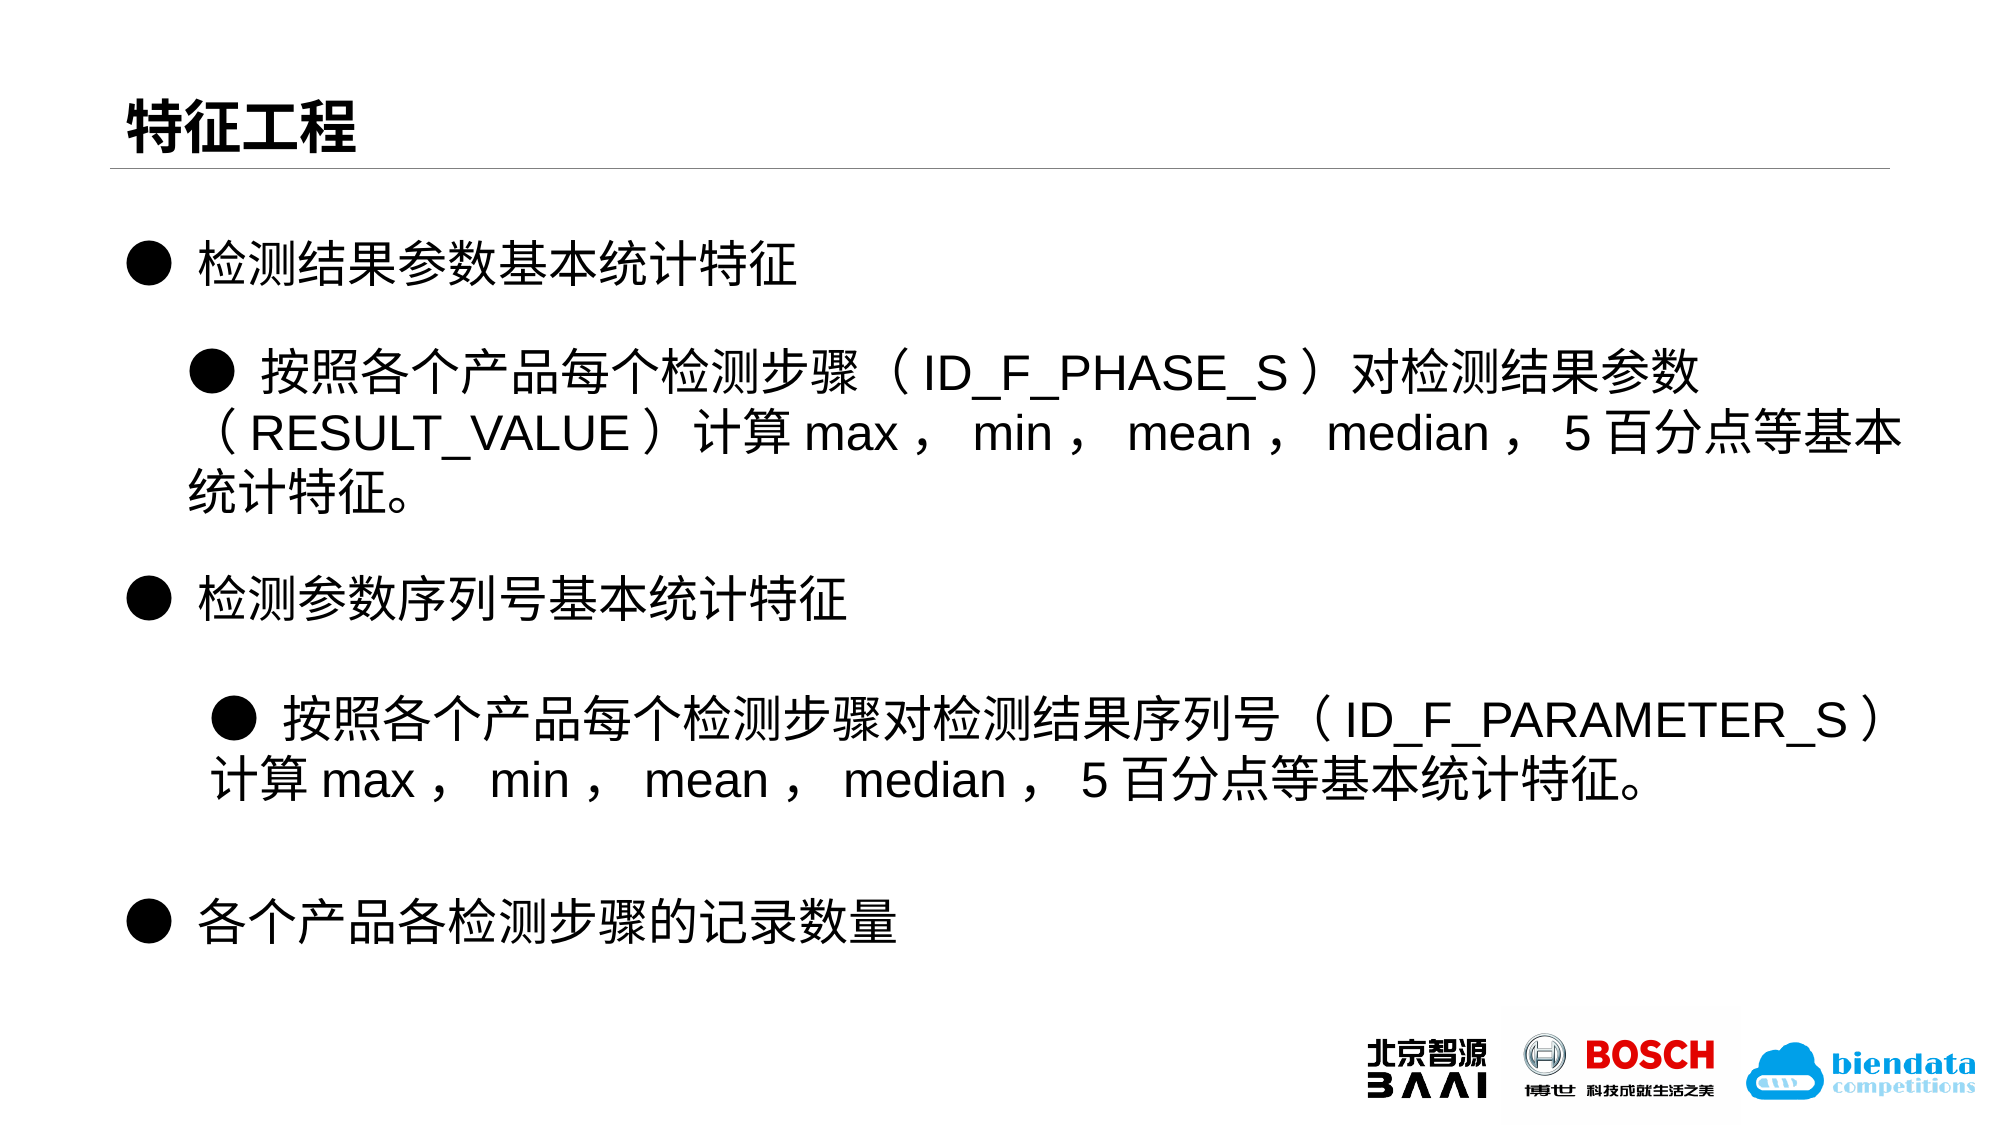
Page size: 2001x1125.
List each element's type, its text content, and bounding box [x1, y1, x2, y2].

text_box ● 检测参数序列号基本统计特征 [110, 559, 1890, 635]
title 特征工程 [109, 0, 1890, 169]
picture [1359, 1026, 1496, 1109]
picture [1746, 1040, 1975, 1104]
text_box ● 检测结果参数基本统计特征 [109, 225, 1890, 301]
text_box ● 按照各个产品每个检测步骤对检测结果序列号（ID_F_PARAMETER_S）计算max，min，mean，median，5百分点等基本统计特征。 [194, 679, 1975, 815]
picture [1963, 1060, 1969, 1072]
picture [1501, 1006, 1741, 1125]
picture [1757, 1076, 1814, 1090]
text_box ● 各个产品各检测步骤的记录数量 [110, 883, 1890, 959]
text_box ● 按照各个产品每个检测步骤（ID_F_PHASE_S）对检测结果参数（RESULT_VALUE）计算max，min，mean，median，5百分点等基本统计特征。 [172, 332, 1953, 528]
